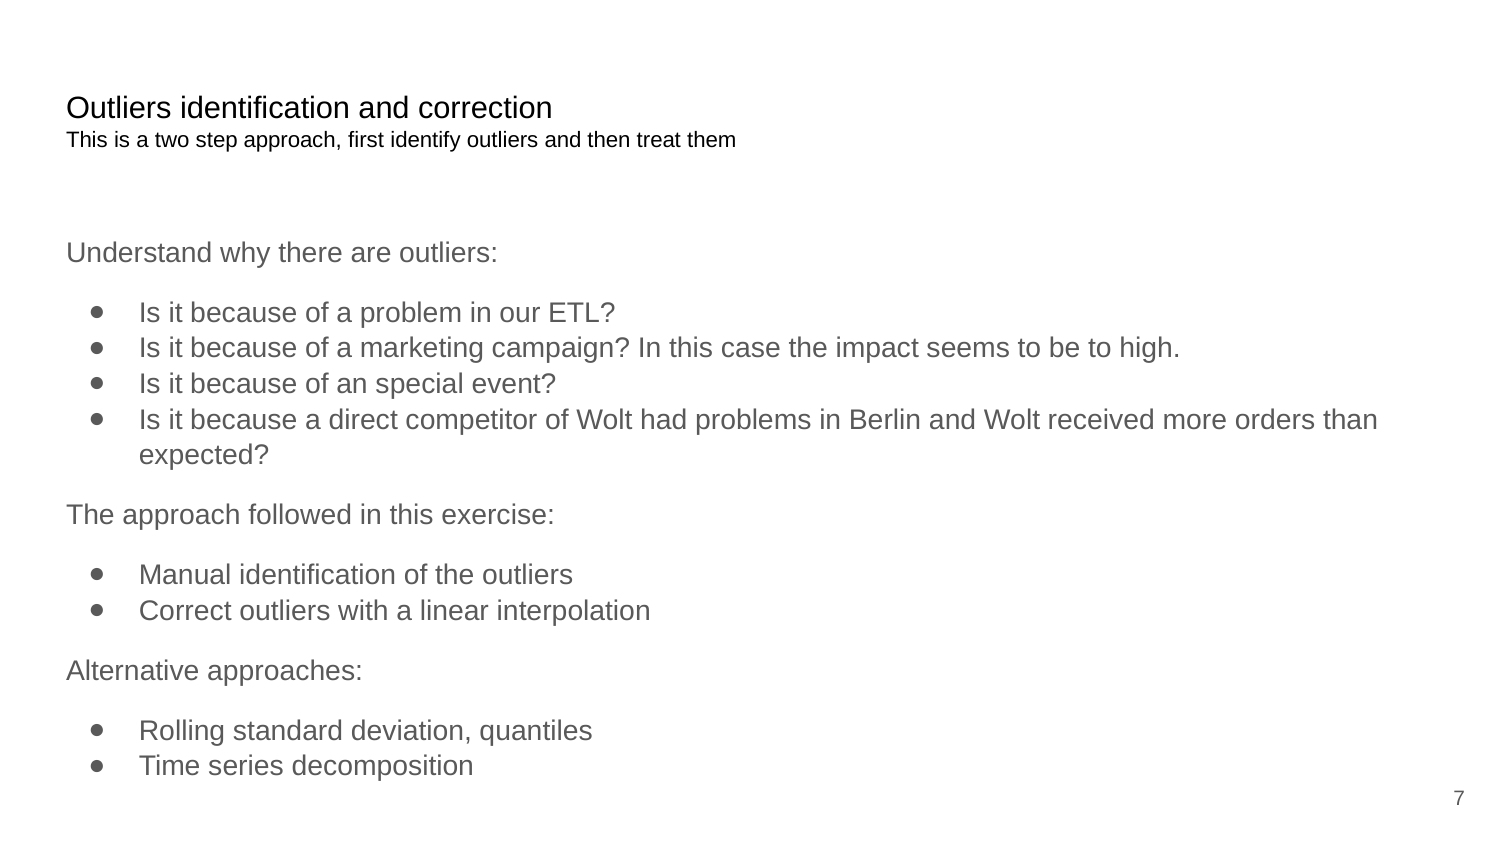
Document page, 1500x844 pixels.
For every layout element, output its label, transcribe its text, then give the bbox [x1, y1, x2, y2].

slide_number ‹#› [1389, 764, 1480, 830]
title Outliers identification and correction This is a two step approach, first identify outliers and then treat them [51, 72, 1449, 167]
list Understand why there are outliers: Is it because of a problem in our ETL? Is it because of a marketing campaign? In this case the impact seems to be to high. Is it because of an special event? Is it because a direct competitor of Wolt had problems in Berlin and Wolt received more orders than expected? The approach followed in this exercise: Manual identification of the outliers Correct outliers with a linear interpolation Alternative approaches: Rolling standard deviation, quantiles Time series decomposition [51, 217, 1449, 800]
